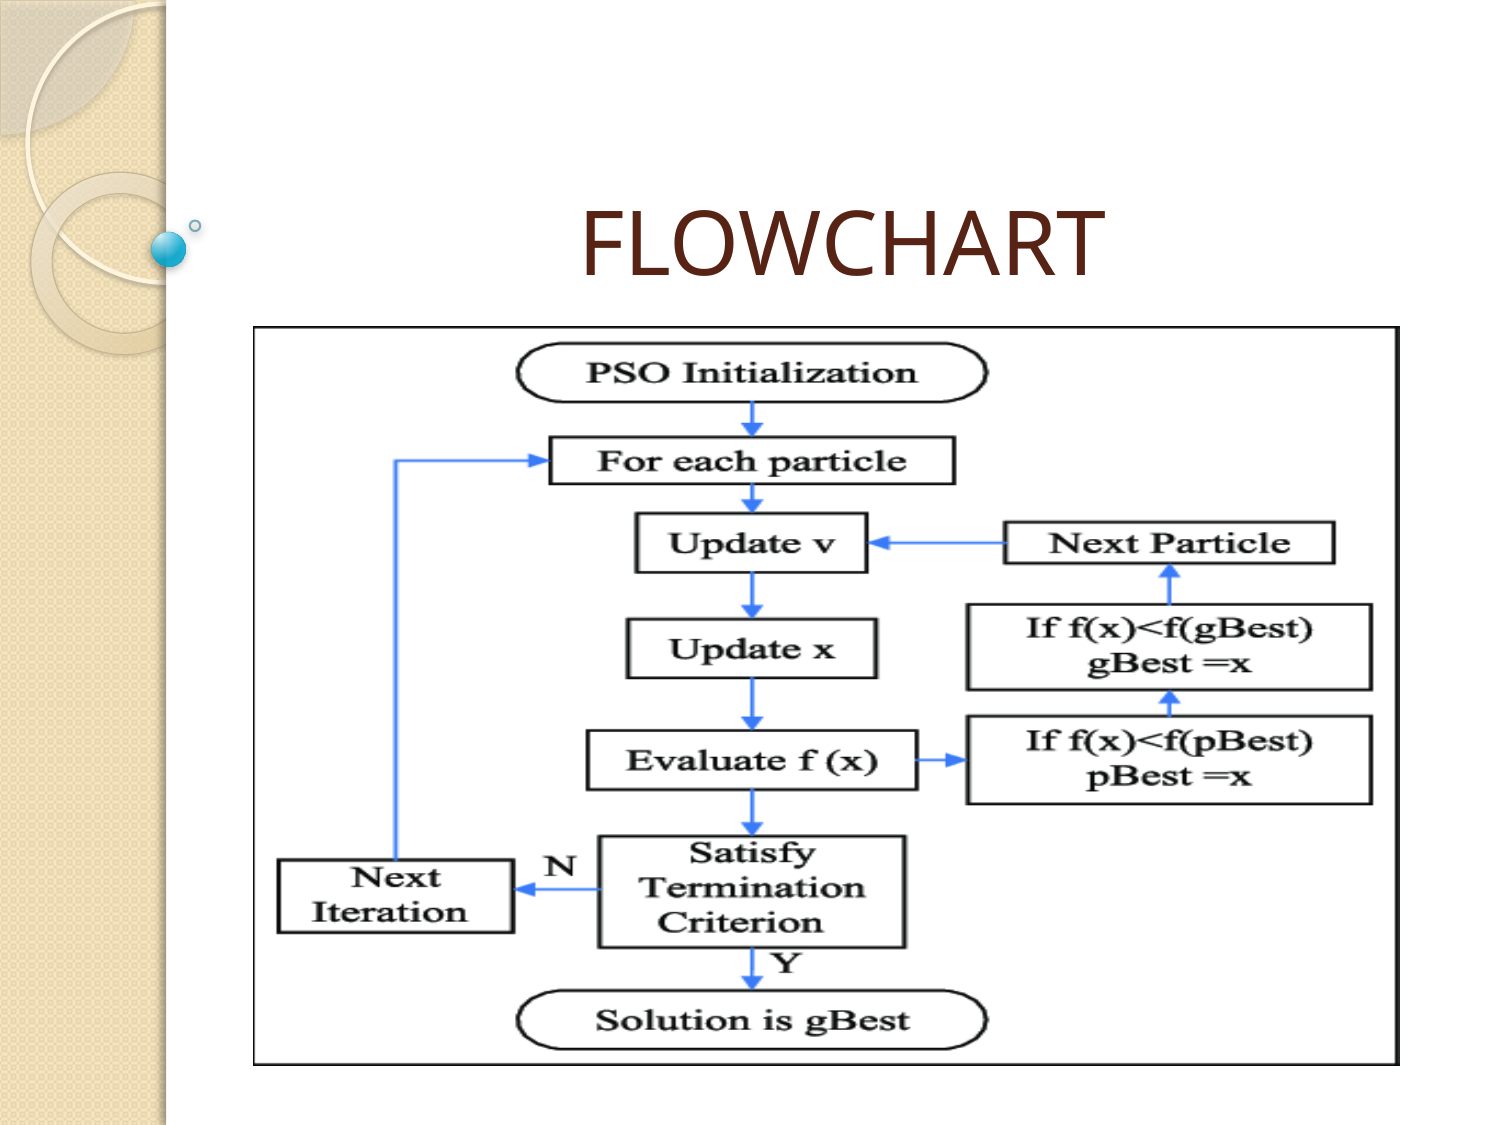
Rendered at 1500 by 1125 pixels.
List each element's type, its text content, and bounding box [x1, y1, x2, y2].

title FLOWCHART [234, 59, 1450, 301]
picture [253, 325, 1400, 1067]
